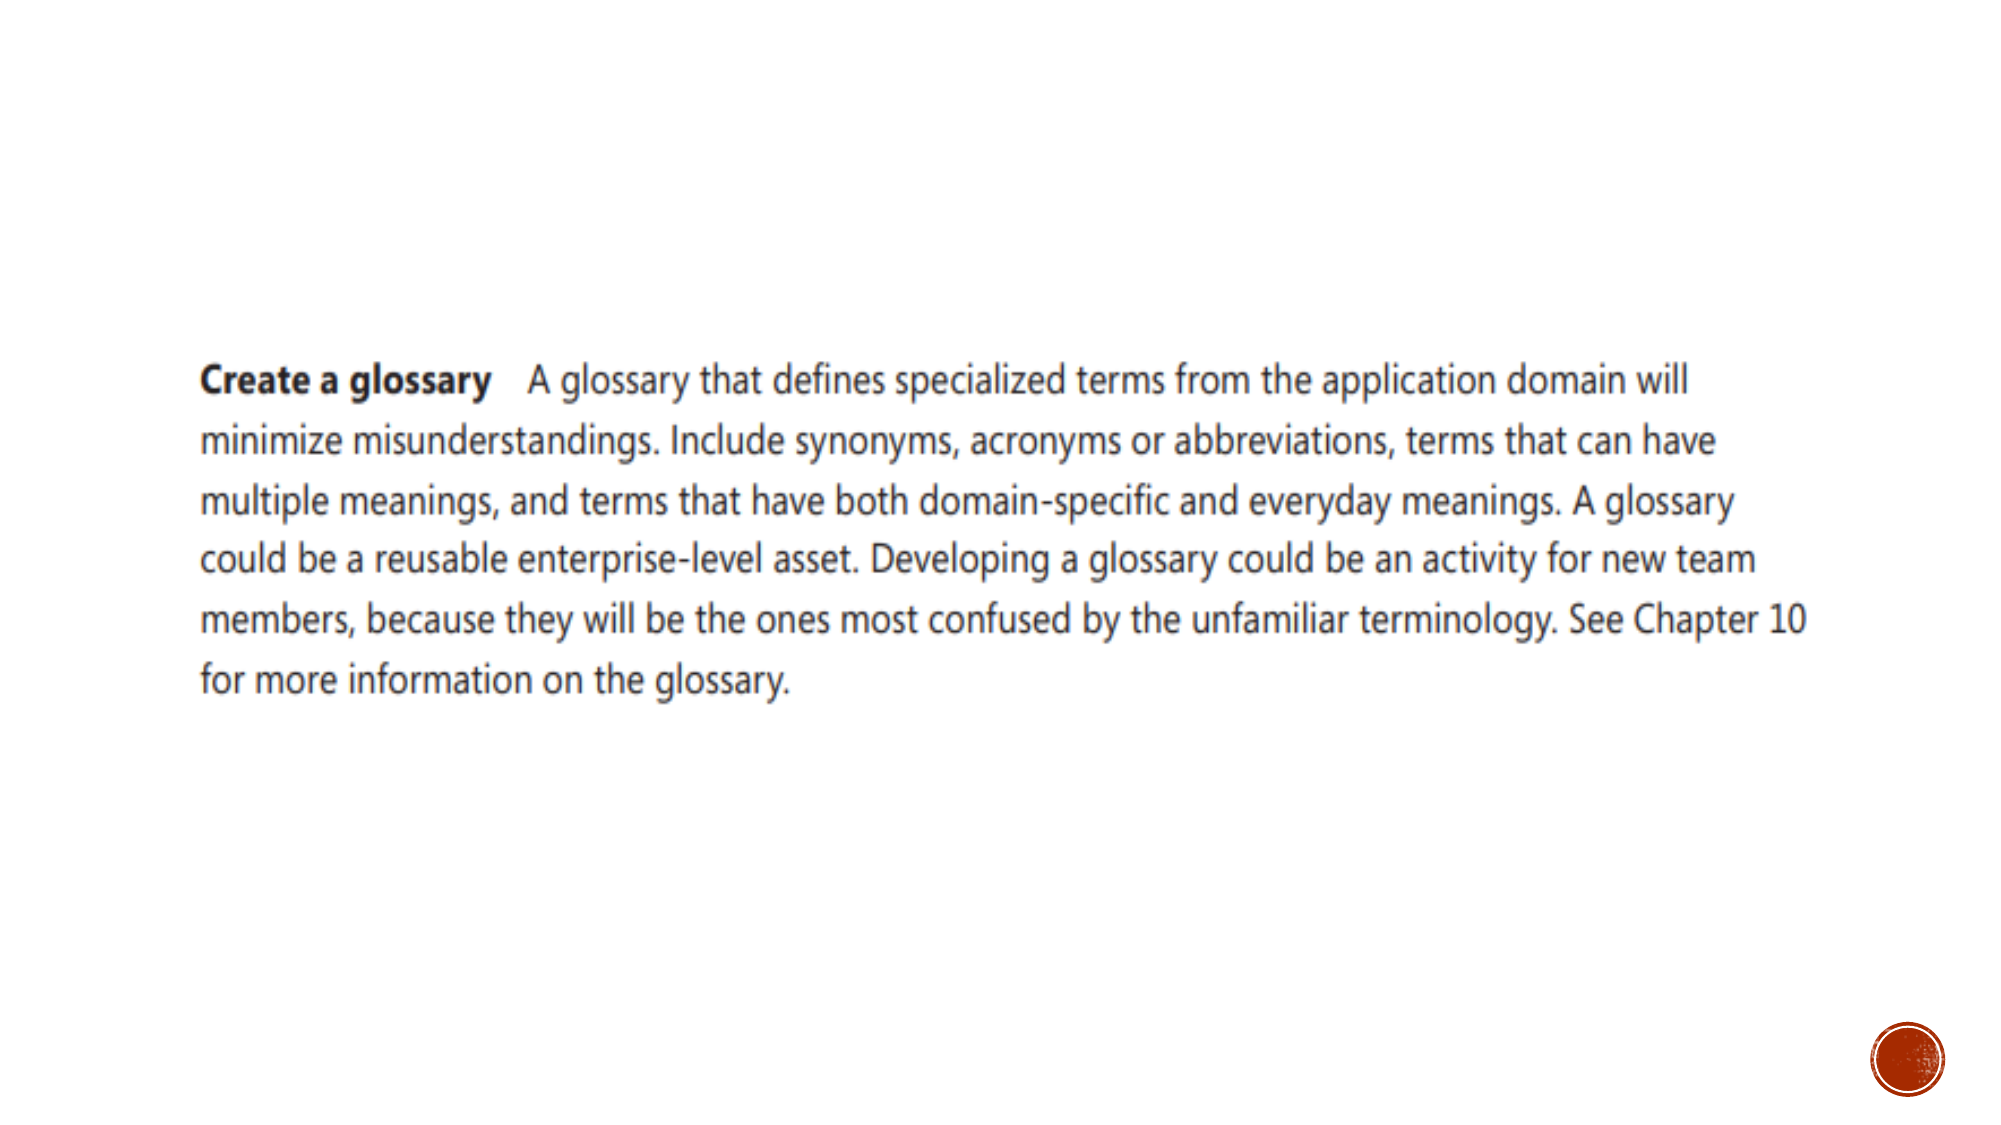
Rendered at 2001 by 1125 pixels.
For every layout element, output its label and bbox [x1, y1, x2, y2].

picture [193, 340, 1834, 722]
